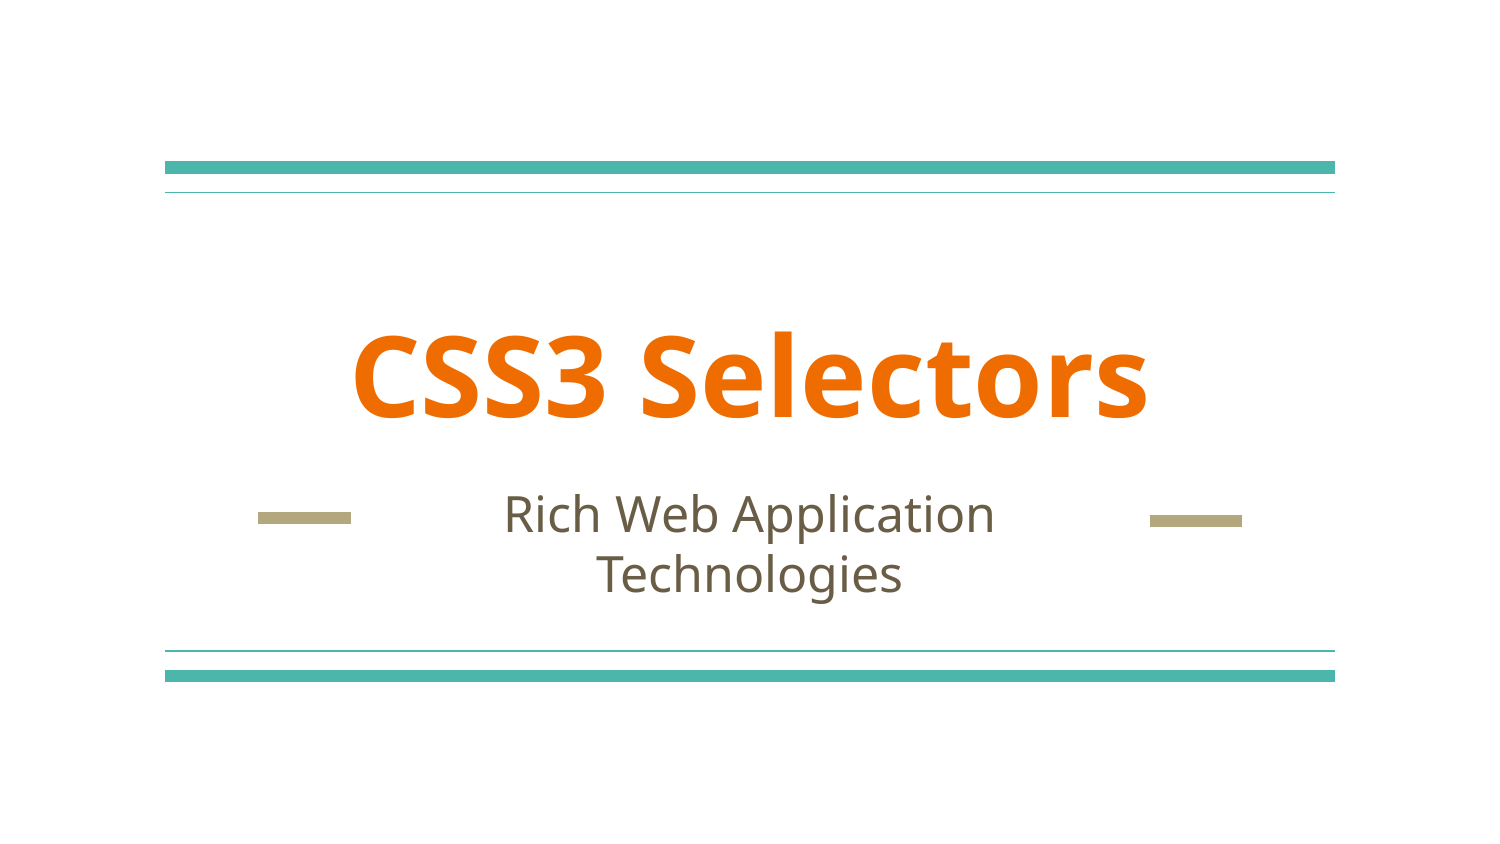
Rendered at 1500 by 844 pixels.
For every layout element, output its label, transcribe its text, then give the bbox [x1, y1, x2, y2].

subtitle Rich Web Application Technologies [350, 467, 1150, 598]
title CSS3 Selectors [164, 287, 1336, 456]
